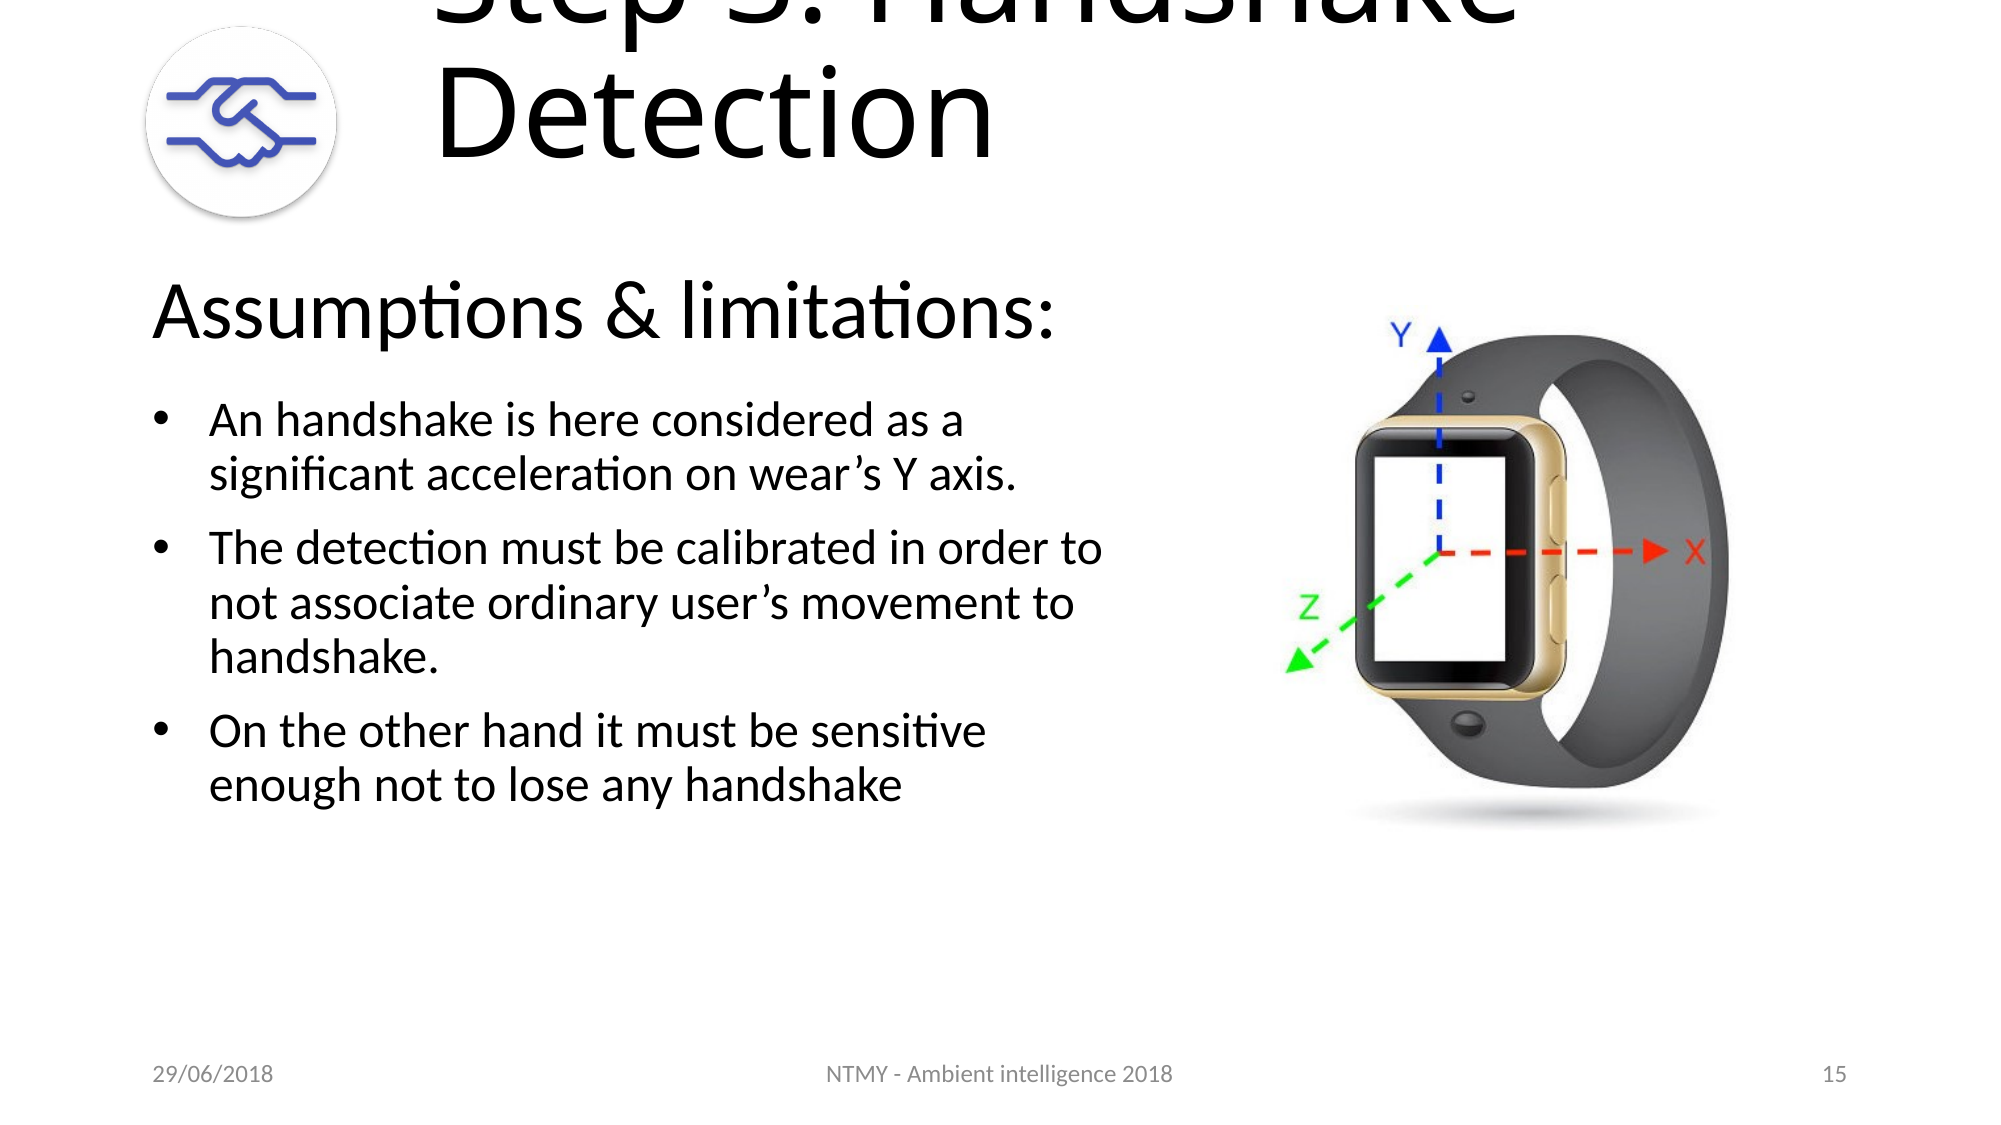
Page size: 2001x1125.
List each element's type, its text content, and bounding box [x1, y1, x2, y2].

picture [1262, 305, 1763, 843]
text_box Assumptions & limitations: [137, 247, 1160, 363]
picture [137, 18, 345, 226]
list An handshake is here considered as a significant acceleration on wear’s Y axis. The detection must be calibrated in order to not associate ordinary user’s movement to handshake. On the other hand it must be sensitive enough not to lose any handshake [137, 385, 1160, 975]
slide_number 15 [1412, 1042, 1863, 1103]
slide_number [137, 1042, 588, 1103]
title Step 3: Handshake Detection [416, 22, 1921, 193]
footer NTMY - Ambient intelligence 2018 [662, 1042, 1338, 1103]
